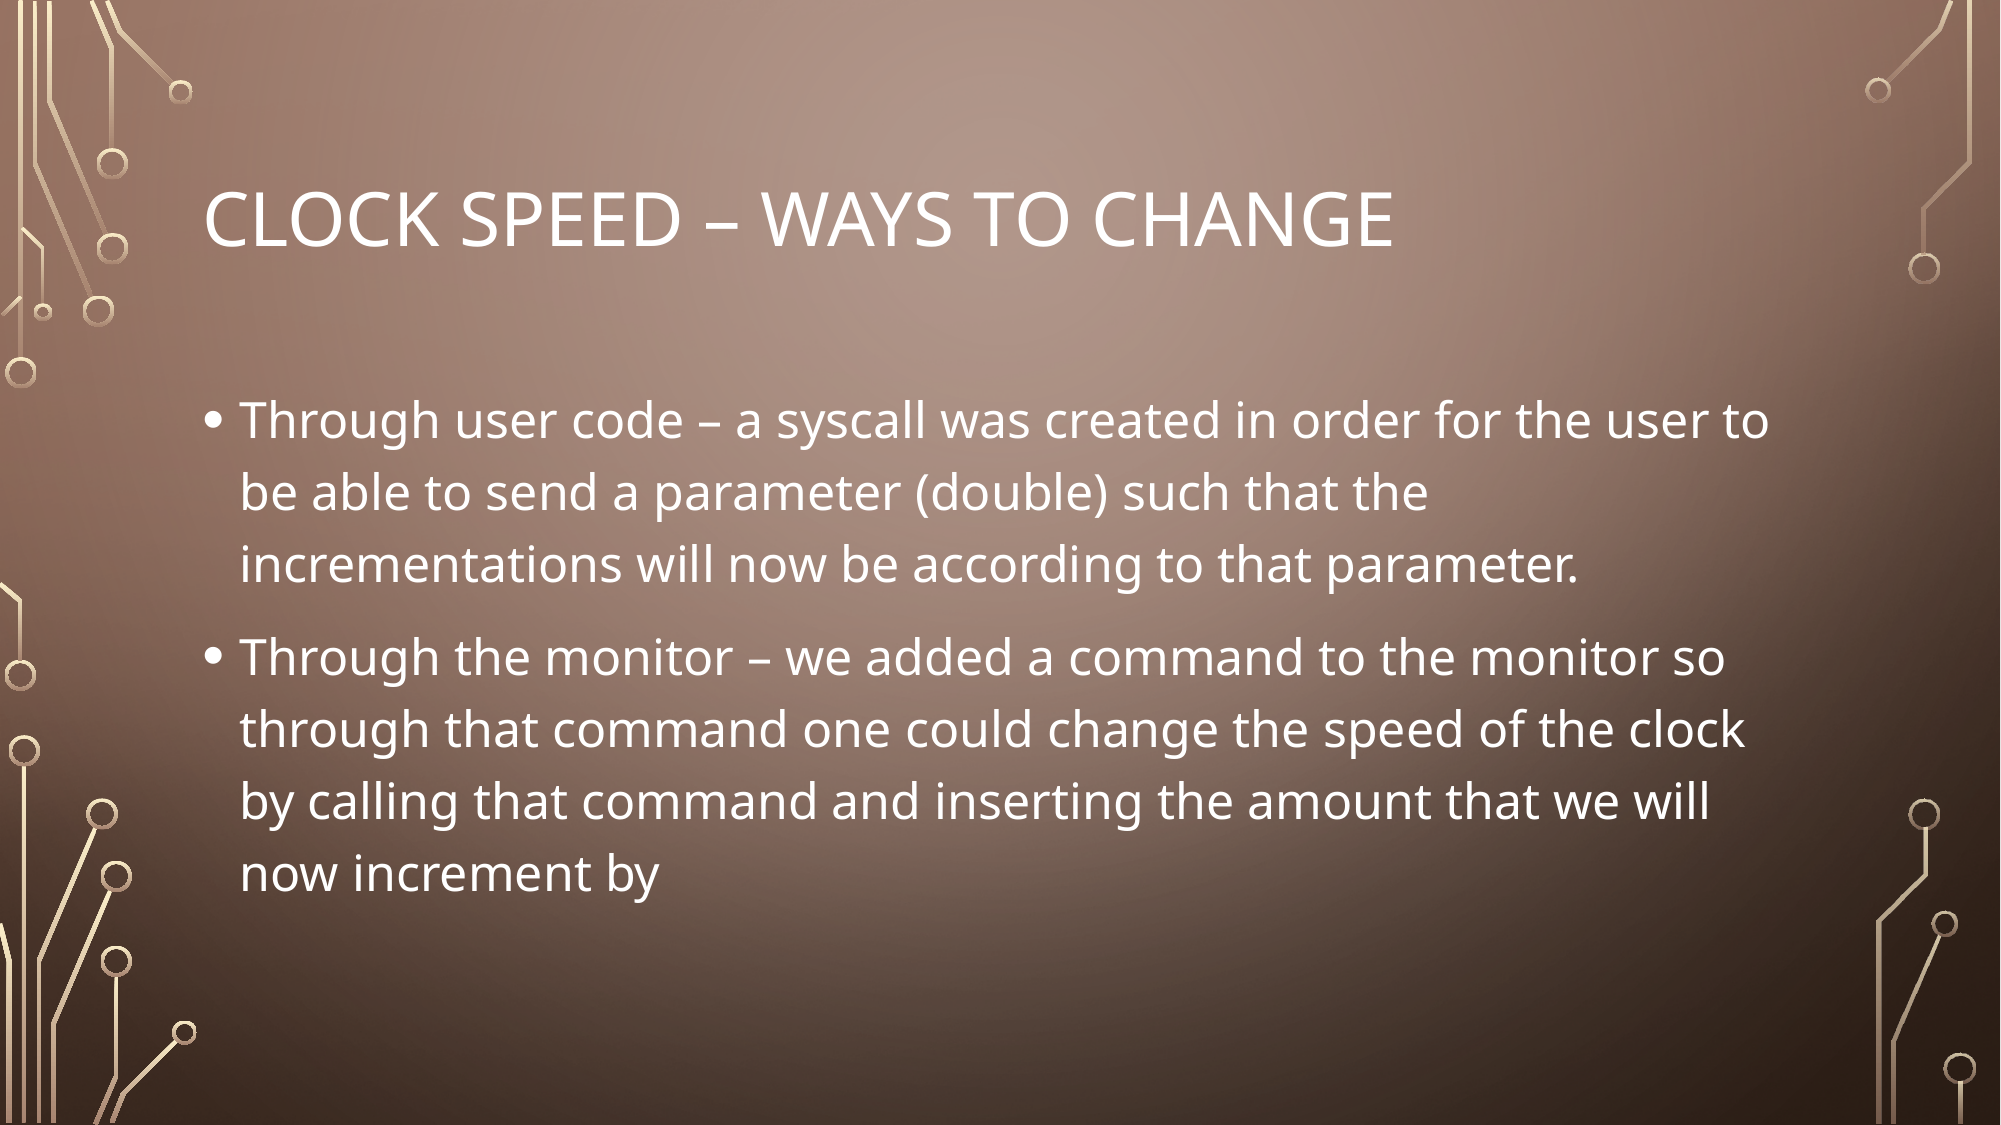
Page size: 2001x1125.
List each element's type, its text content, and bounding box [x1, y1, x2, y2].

list Through user code – a syscall was created in order for the user to be able to send a parameter (double) such that the incrementations will now be according to that parameter. Through the monitor – we added a command to the monitor so through that command one could change the speed of the clock by calling that command and inserting the amount that we will now increment by [187, 369, 1813, 950]
title Clock speed – ways to change [187, 101, 1813, 344]
